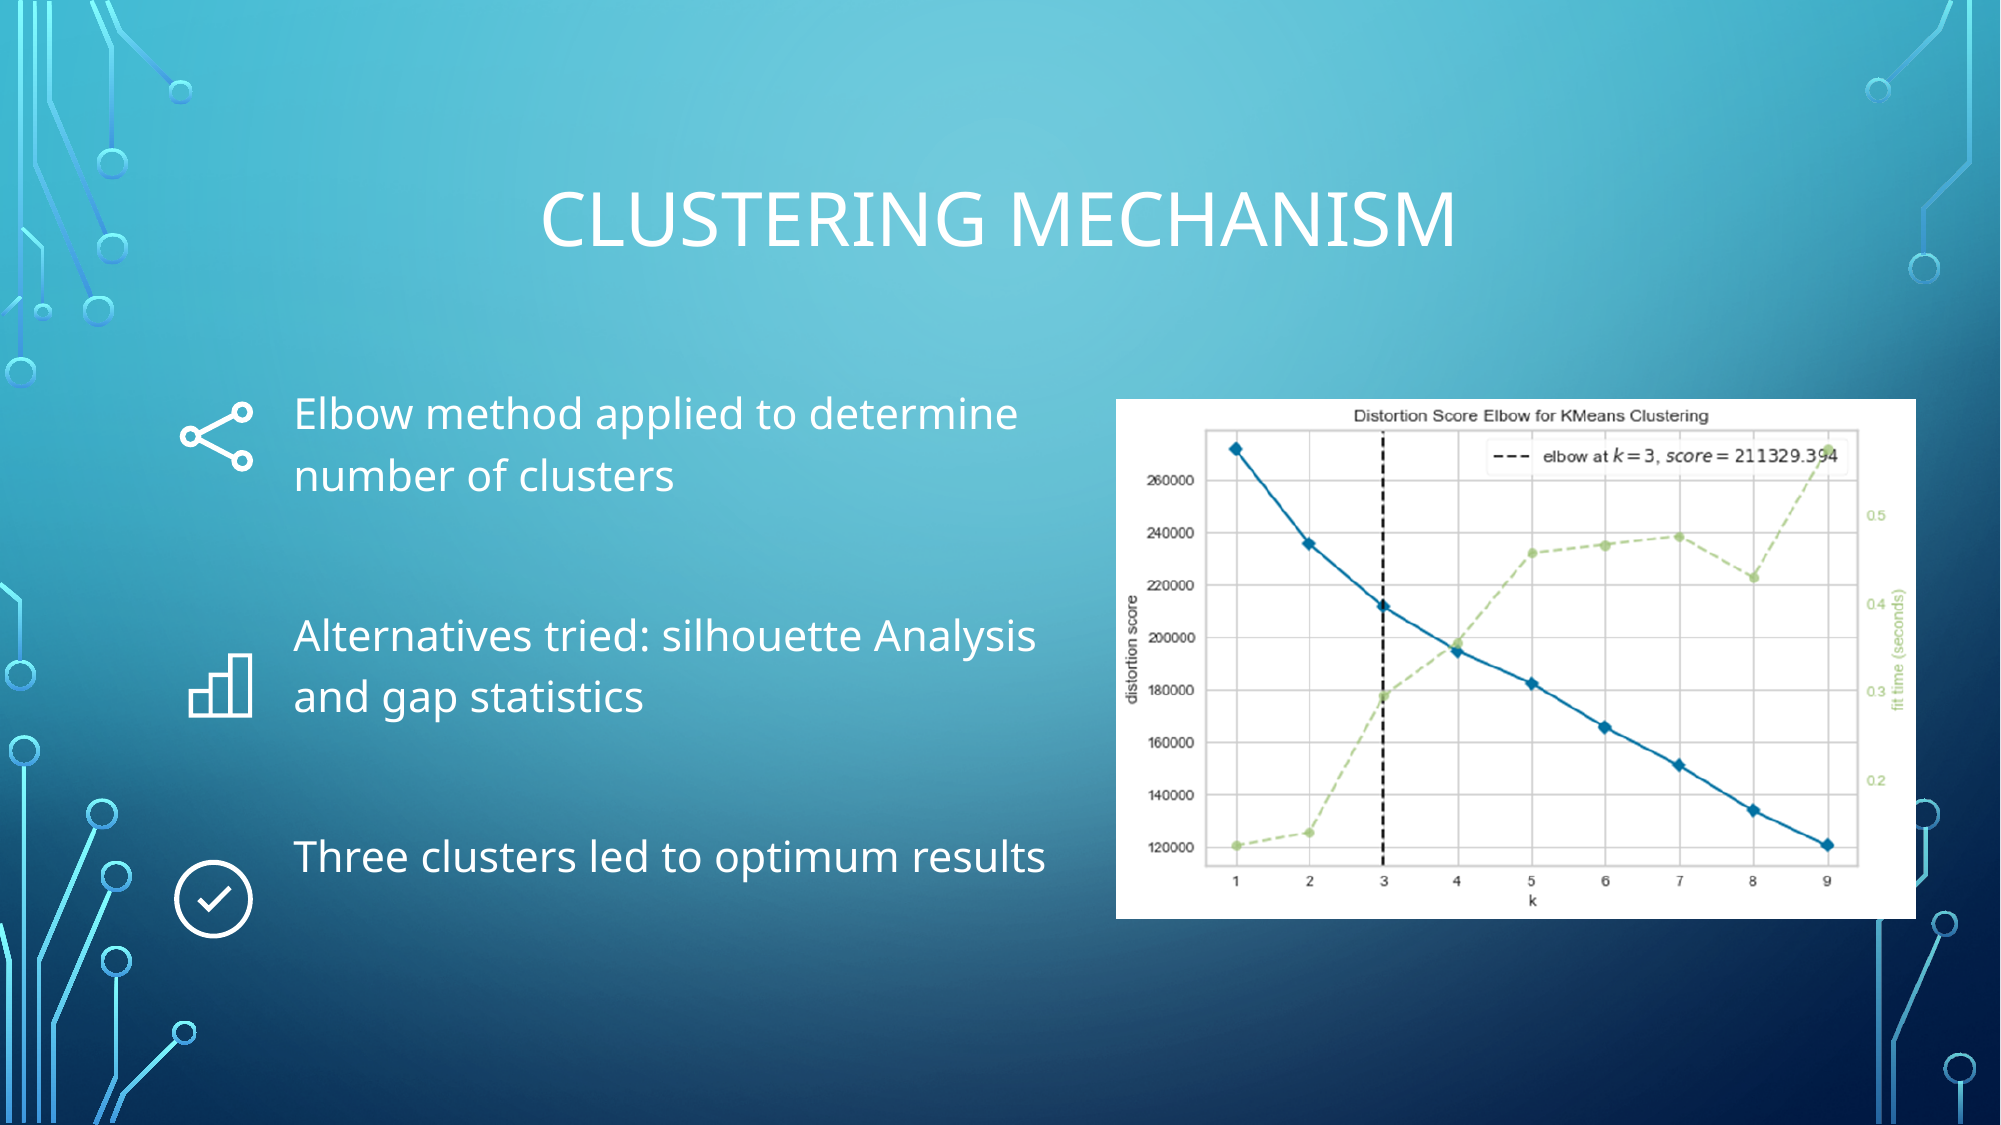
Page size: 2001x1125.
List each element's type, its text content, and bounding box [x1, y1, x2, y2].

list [1115, 399, 1917, 920]
text_box [179, 401, 254, 472]
text_box [188, 653, 253, 718]
list Elbow method applied to determine number of clusters Alternatives tried: silhouette Analysis and gap statistics Three clusters led to optimum results [278, 369, 1079, 950]
text_box [174, 859, 253, 939]
title Clustering mechanism [187, 101, 1813, 344]
